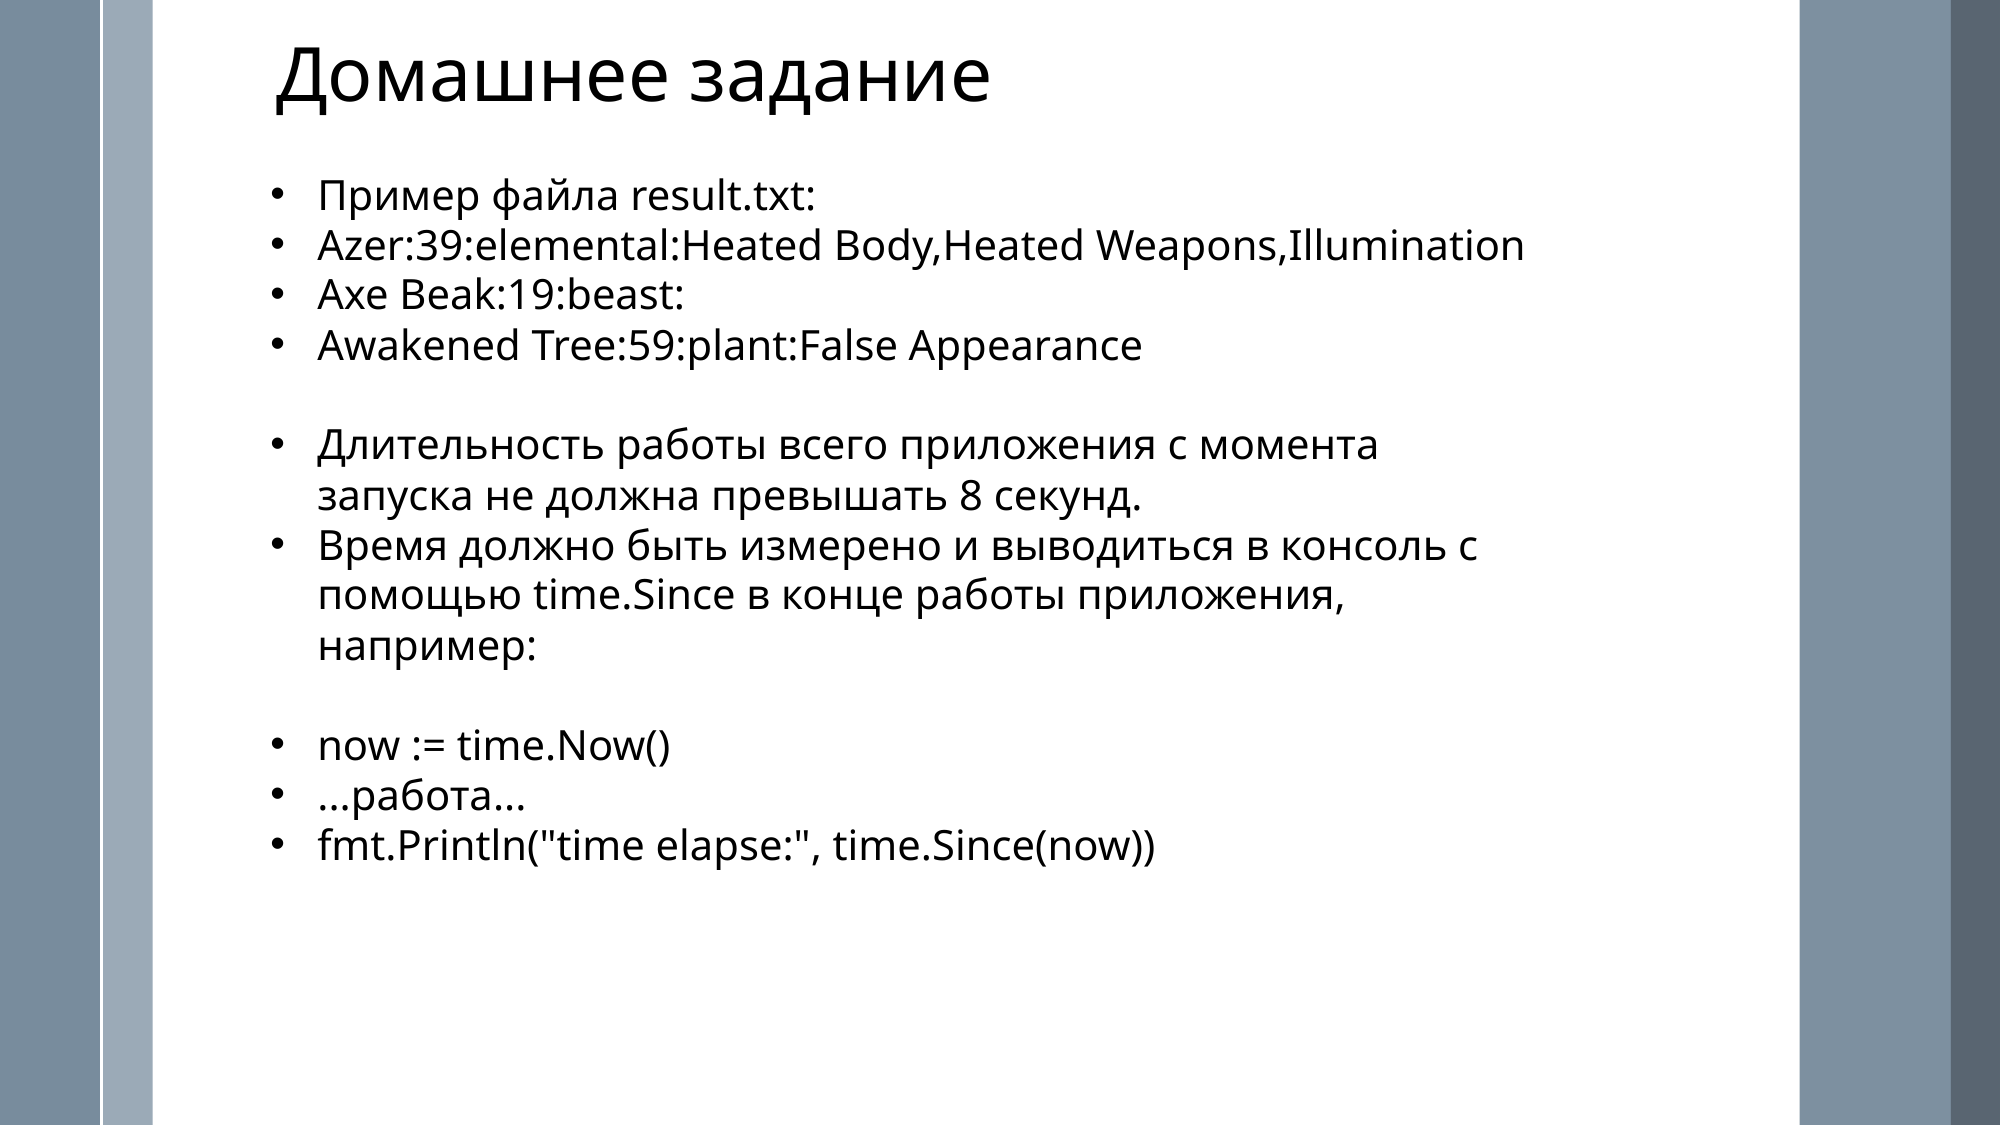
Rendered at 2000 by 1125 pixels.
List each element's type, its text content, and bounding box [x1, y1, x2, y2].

text_box Домашнее задание [261, 29, 1867, 233]
text_box Пример файла result.txt: Azer:39:elemental:Heated Body,Heated Weapons,Illumination Axe Beak:19:beast: Awakened Tree:59:plant:False Appearance Длительность работы всего приложения с момента запуска не должна превышать 8 секунд. Время должно быть измерено и выводиться в консоль с помощью time.Since в конце работы приложения, например: now := time.Now() ...работа... fmt.Println("time elapse:", time.Since(now)) [255, 160, 1544, 876]
